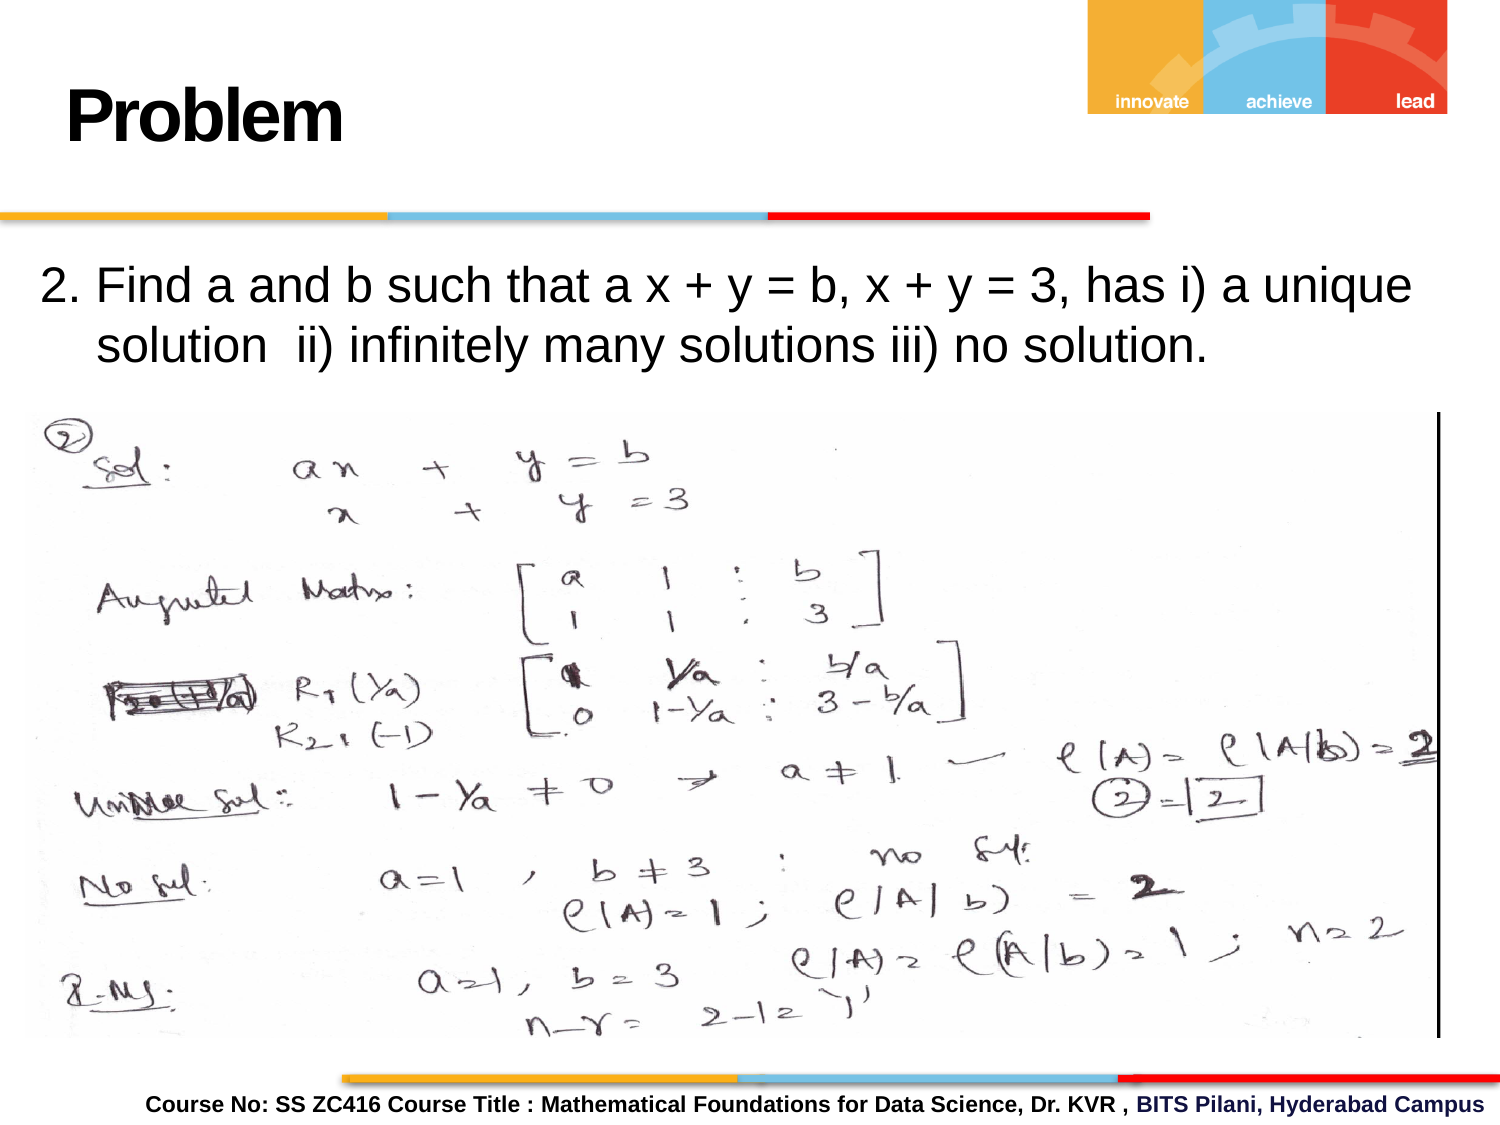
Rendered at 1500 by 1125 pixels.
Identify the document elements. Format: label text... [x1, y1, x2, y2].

picture [1087, 0, 1448, 114]
picture [25, 412, 1441, 1038]
list 2. Find a and b such that a x + y = b, x + y = 3, has i) a unique solution ii) infinitely many solutions iii) no solution. [24, 245, 1488, 1038]
list Problem [50, 24, 1088, 213]
